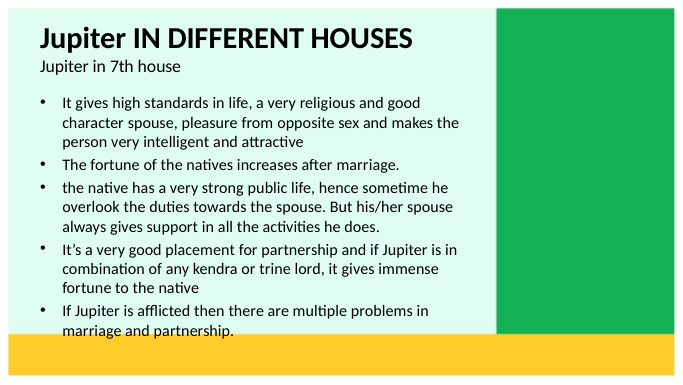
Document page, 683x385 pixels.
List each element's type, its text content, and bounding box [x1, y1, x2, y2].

list It gives high standards in life, a very religious and good character spouse, pleasure from opposite sex and makes the person very intelligent and attractive The fortune of the natives increases after marriage. the native has a very strong public life, hence sometime he overlook the duties towards the spouse. But his/her spouse always gives support in all the activities he does. It’s a very good placement for partnership and if Jupiter is in combination of any kendra or trine lord, it gives immense fortune to the native If Jupiter is afflicted then there are multiple problems in marriage and partnership. [34, 89, 492, 344]
picture [0, 0, 683, 384]
title Jupiter IN DIFFERENT HOUSES Jupiter in 7th house [34, 15, 649, 80]
